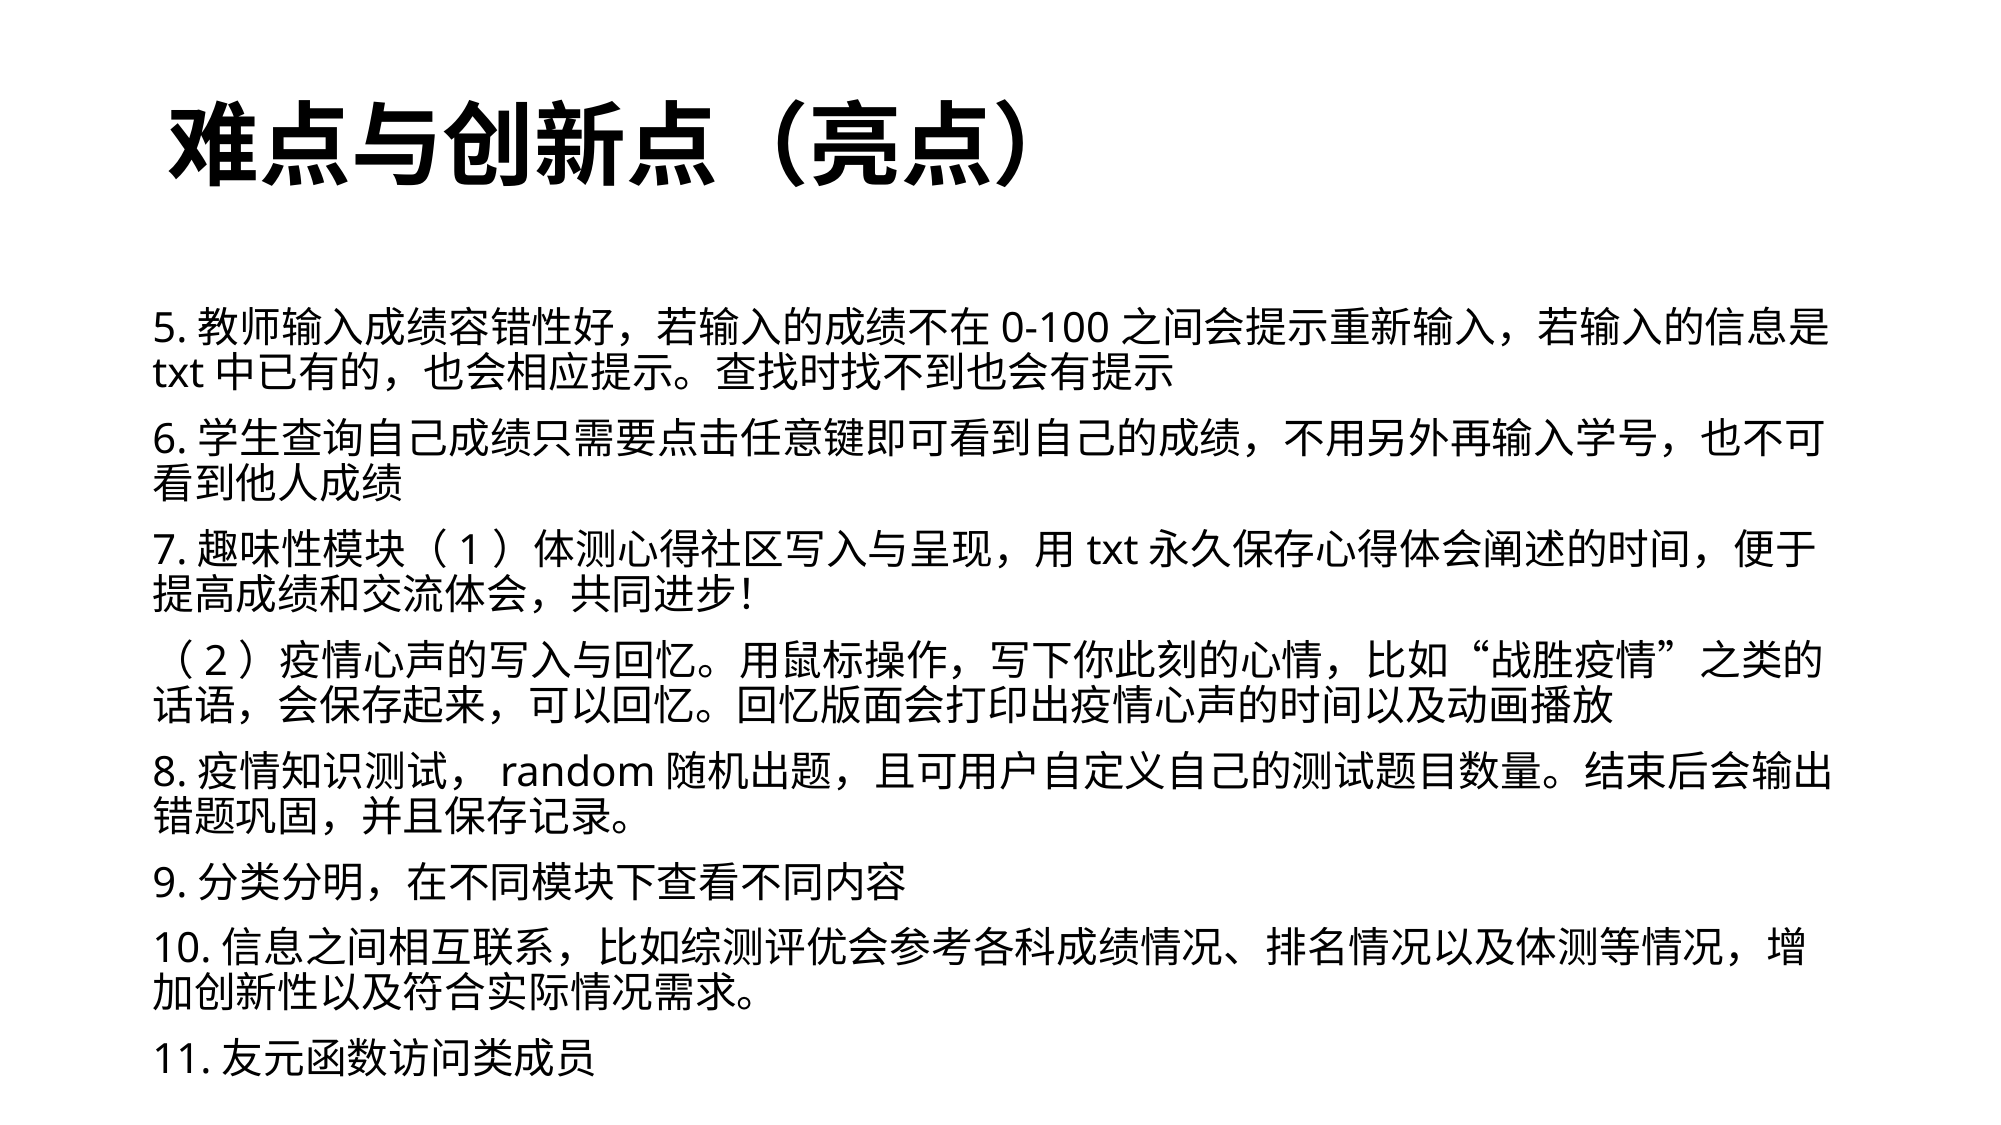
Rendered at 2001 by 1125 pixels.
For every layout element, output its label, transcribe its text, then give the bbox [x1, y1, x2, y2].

title 难点与创新点（亮点） [152, 59, 1863, 239]
list 5.教师输入成绩容错性好，若输入的成绩不在0-100之间会提示重新输入，若输入的信息是txt中已有的，也会相应提示。查找时找不到也会有提示 6.学生查询自己成绩只需要点击任意键即可看到自己的成绩，不用另外再输入学号，也不可看到他人成绩 7.趣味性模块（1）体测心得社区写入与呈现，用txt永久保存心得体会阐述的时间，便于提高成绩和交流体会，共同进步！ （2）疫情心声的写入与回忆。用鼠标操作，写下你此刻的心情，比如“战胜疫情”之类的话语，会保存起来，可以回忆。回忆版面会打印出疫情心声的时间以及动画播放 8.疫情知识测试，random随机出题，且可用户自定义自己的测试题目数量。结束后会输出错题巩固，并且保存记录。 9.分类分明，在不同模块下查看不同内容 10.信息之间相互联系，比如综测评优会参考各科成绩情况、排名情况以及体测等情况，增加创新性以及符合实际情况需求。 11.友元函数访问类成员 [137, 299, 1863, 1014]
